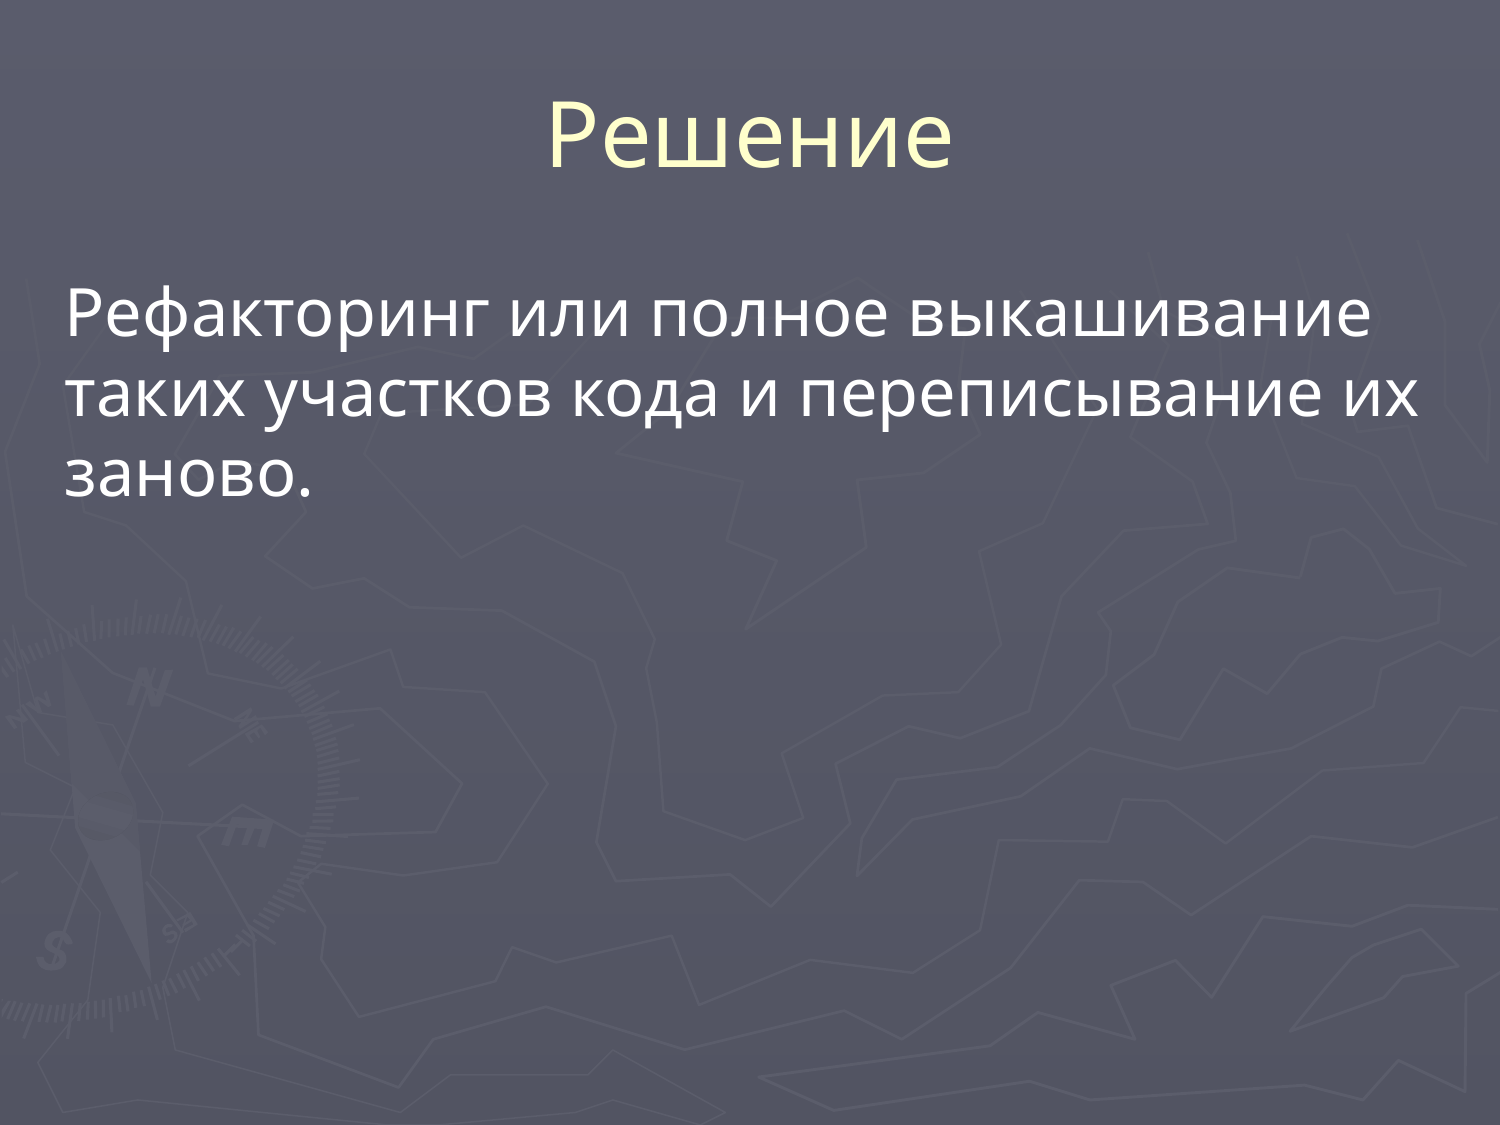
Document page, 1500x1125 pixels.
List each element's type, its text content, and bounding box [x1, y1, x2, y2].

title Решение [49, 37, 1451, 225]
list Рефакторинг или полное выкашивание таких участков кода и переписывание их заново. [49, 262, 1451, 1001]
